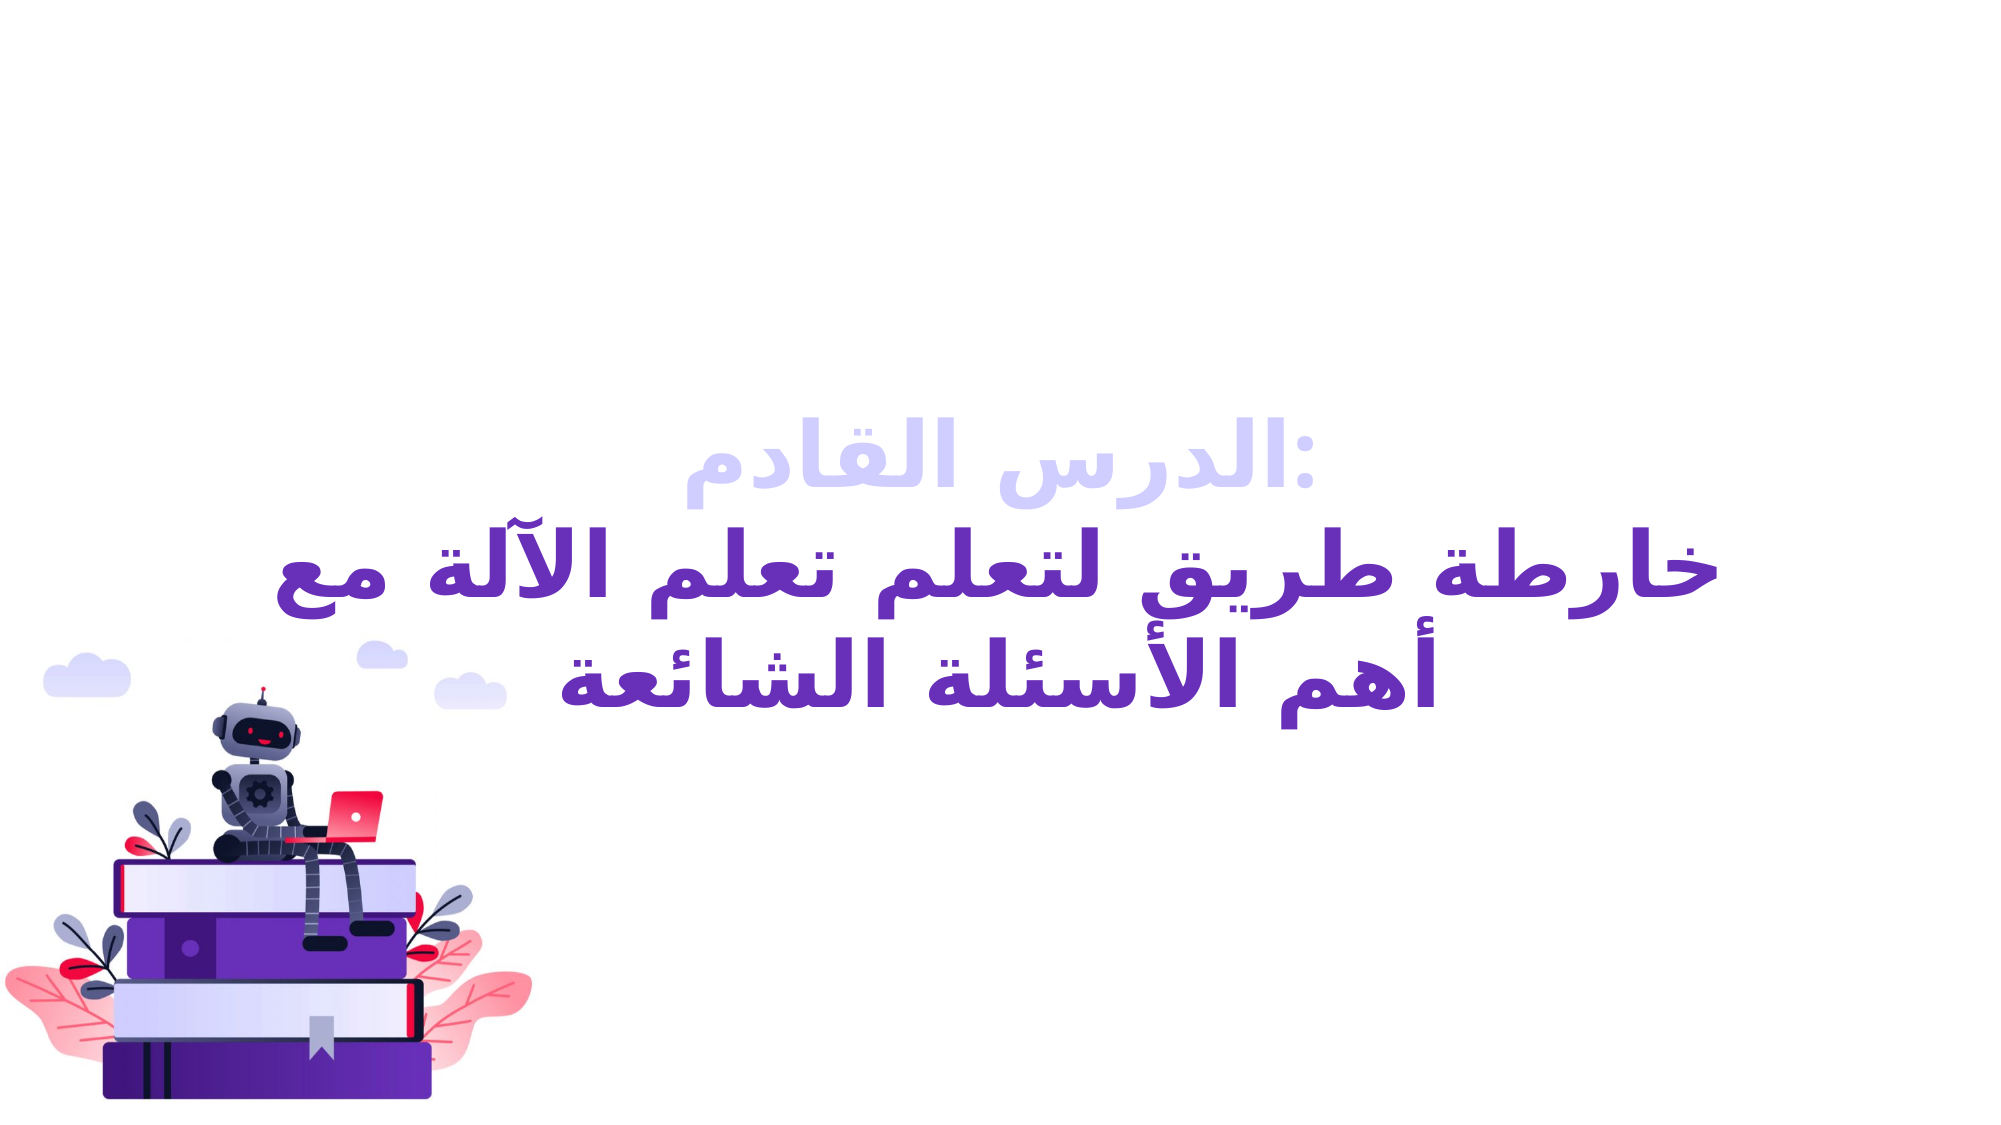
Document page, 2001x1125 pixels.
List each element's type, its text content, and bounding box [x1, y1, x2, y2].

picture [0, 627, 541, 1111]
text_box الدرس القادم: خارطة طريق لتعلم تعلم الآلة مع أهم الأسئلة الشائعة [192, 388, 1808, 733]
